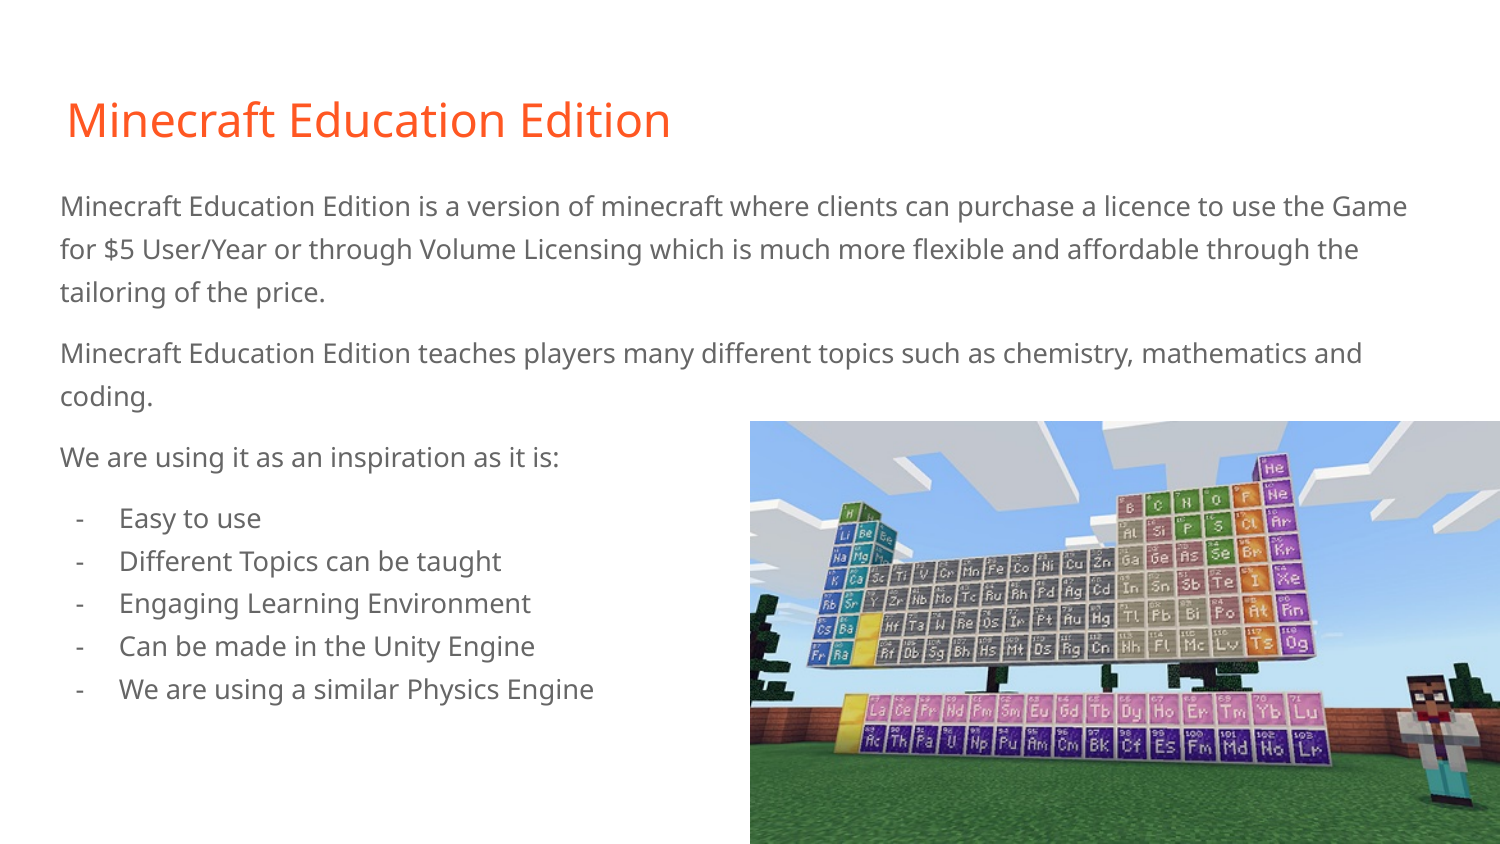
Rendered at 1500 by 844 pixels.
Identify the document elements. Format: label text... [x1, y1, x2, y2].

title Minecraft Education Edition [51, 72, 1449, 167]
picture [749, 421, 1500, 844]
list Minecraft Education Edition is a version of minecraft where clients can purchase a licence to use the Game for $5 User/Year or through Volume Licensing which is much more flexible and affordable through the tailoring of the price. Minecraft Education Edition teaches players many different topics such as chemistry, mathematics and coding. We are using it as an inspiration as it is: Easy to use Different Topics can be taught Engaging Learning Environment Can be made in the Unity Engine We are using a similar Physics Engine [44, 166, 1443, 728]
